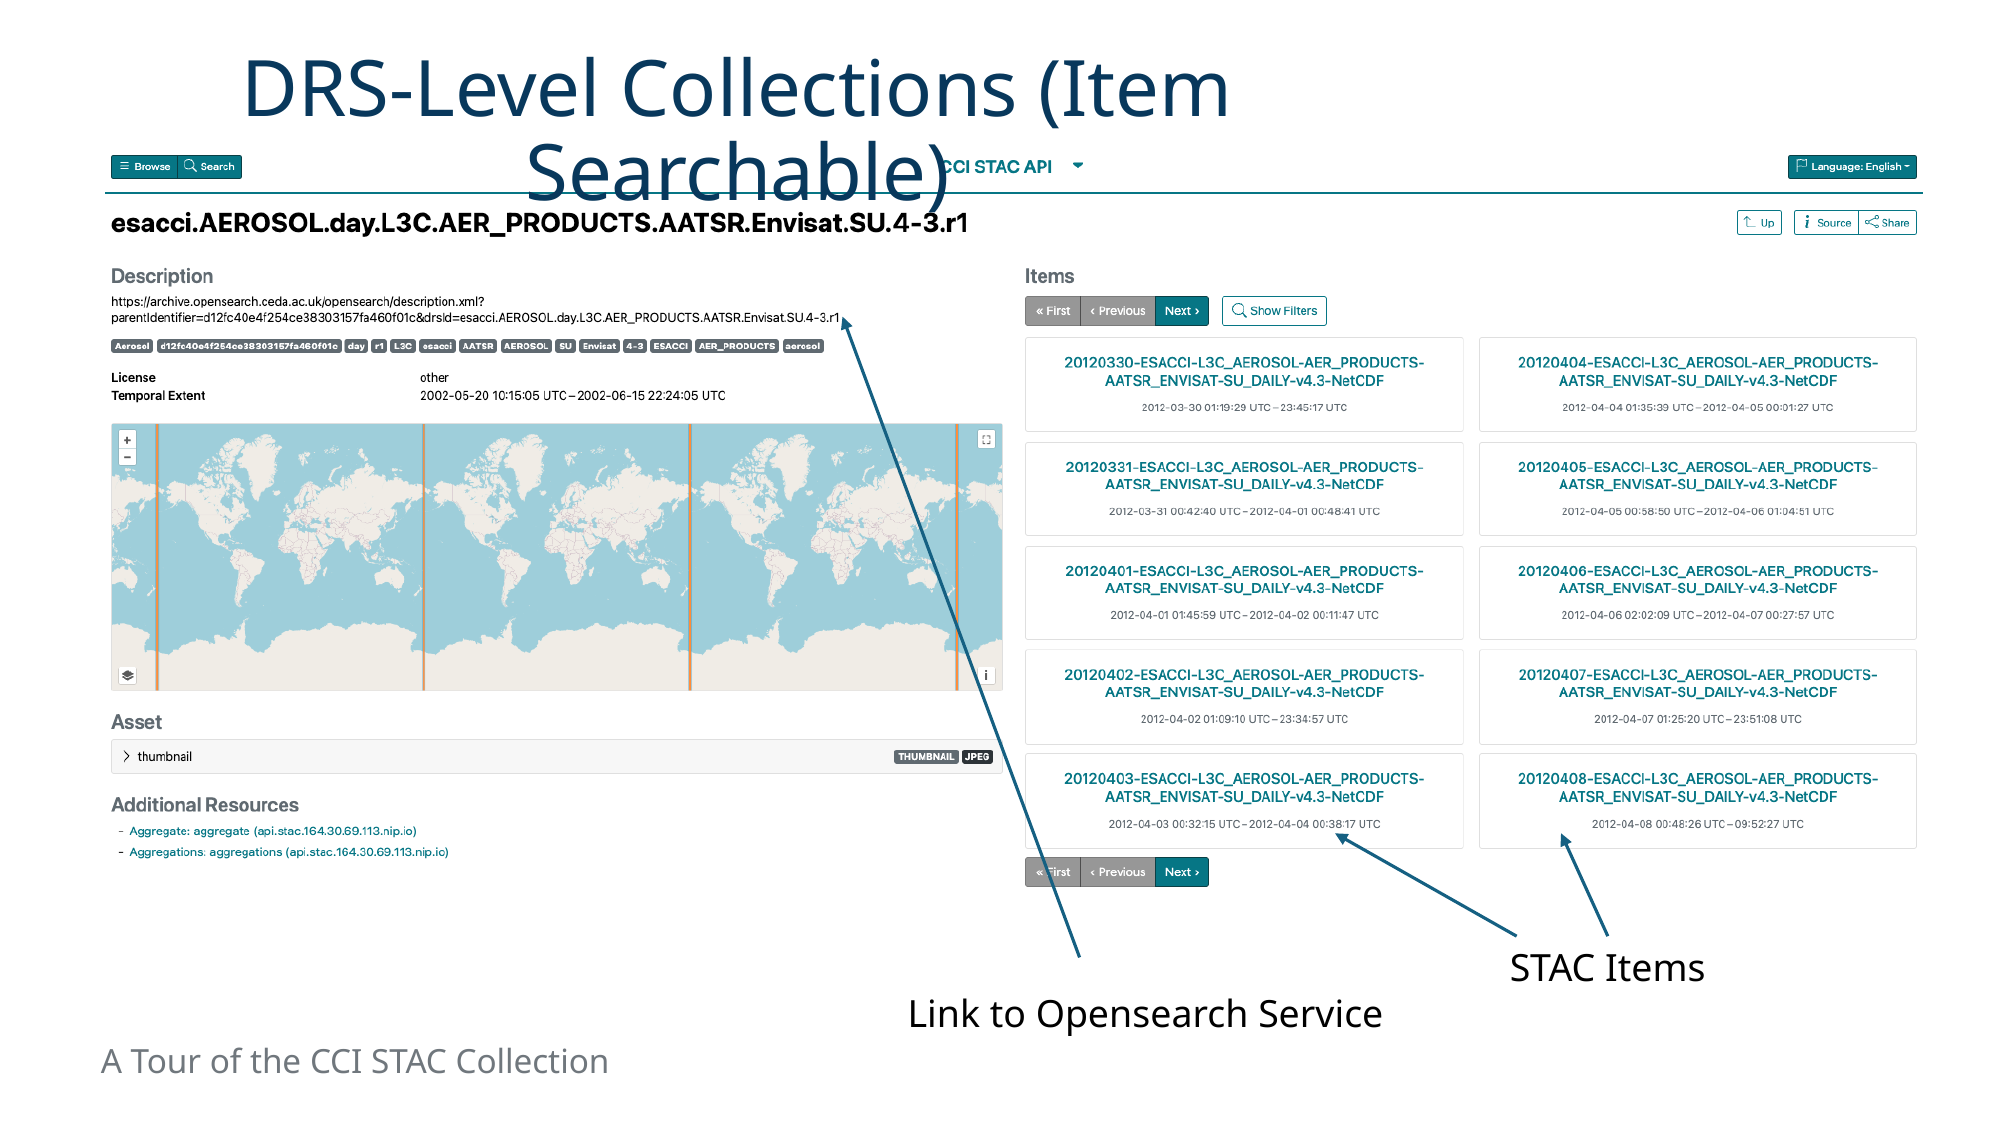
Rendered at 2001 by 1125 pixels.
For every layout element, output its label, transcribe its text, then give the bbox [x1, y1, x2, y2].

title DRS-Level Collections (Item Searchable) [37, 41, 1437, 252]
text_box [842, 316, 1081, 958]
text_box A Tour of the CCI STAC Collection [85, 1019, 1381, 1106]
picture [104, 146, 1923, 932]
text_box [1560, 832, 1609, 937]
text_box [1334, 832, 1518, 937]
text_box Link to Opensearch Service [892, 982, 1399, 1043]
text_box STAC Items [1495, 936, 1721, 996]
